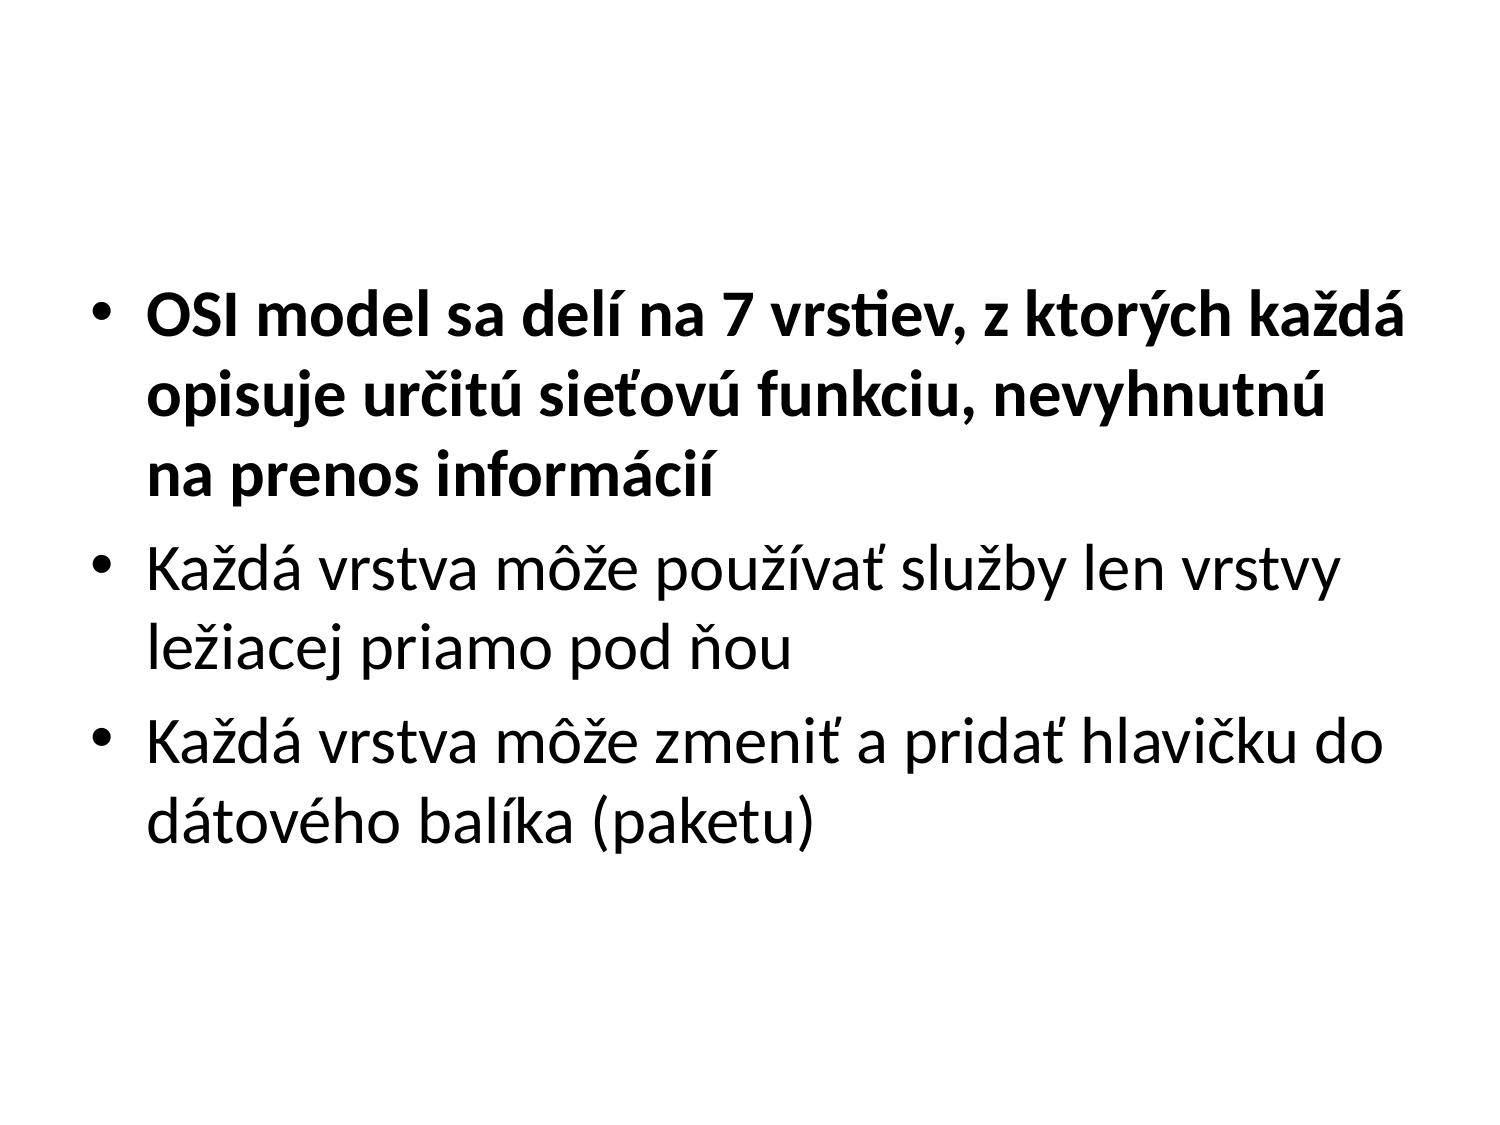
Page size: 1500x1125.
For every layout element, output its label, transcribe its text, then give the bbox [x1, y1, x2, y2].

list OSI model sa delí na 7 vrstiev, z ktorých každá opisuje určitú sieťovú funkciu, nevyhnutnú na prenos informácií Každá vrstva môže používať služby len vrstvy ležiacej priamo pod ňou Každá vrstva môže zmeniť a pridať hlavičku do dátového balíka (paketu) [75, 262, 1425, 1005]
